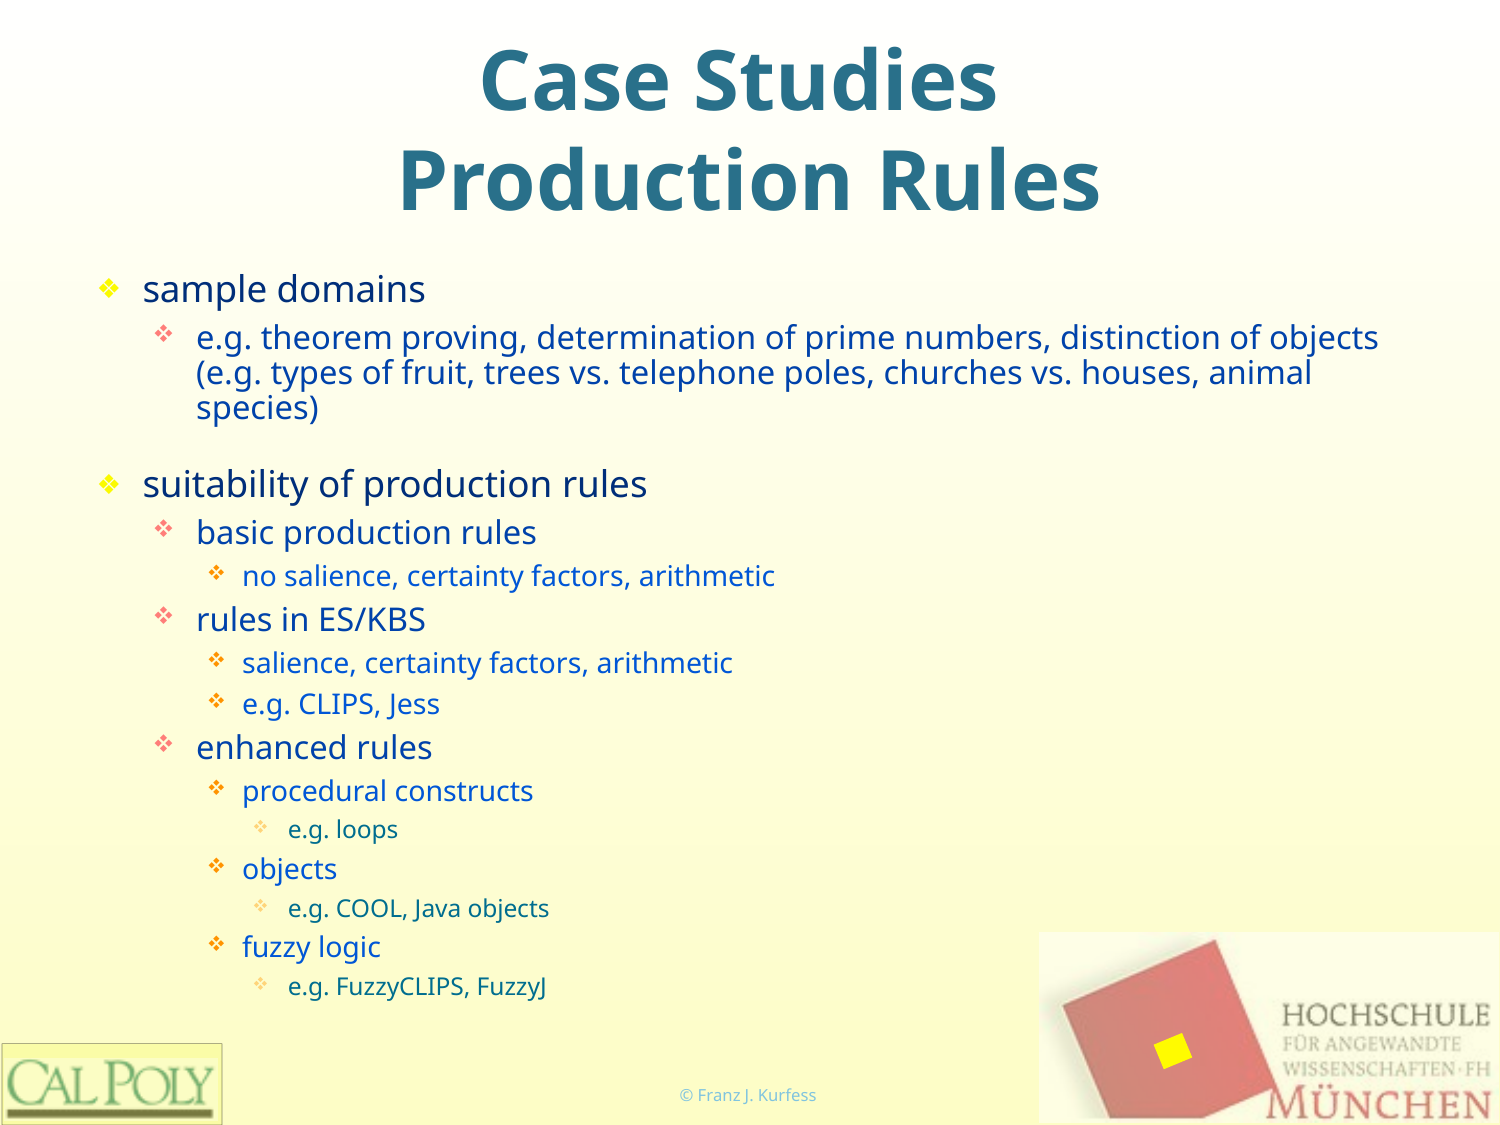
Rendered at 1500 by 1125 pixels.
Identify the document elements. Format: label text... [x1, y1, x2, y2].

title Case Studies Production Rules [90, 0, 1410, 255]
slide_number [1153, 1032, 1193, 1070]
list sample domains e.g. theorem proving, determination of prime numbers, distinction of objects (e.g. types of fruit, trees vs. telephone poles, churches vs. houses, animal species) suitability of production rules basic production rules no salience, certainty factors, arithmetic rules in ES/KBS salience, certainty factors, arithmetic e.g. CLIPS, Jess enhanced rules procedural constructs e.g. loops objects e.g. COOL, Java objects fuzzy logic e.g. FuzzyCLIPS, FuzzyJ [90, 264, 1410, 1049]
